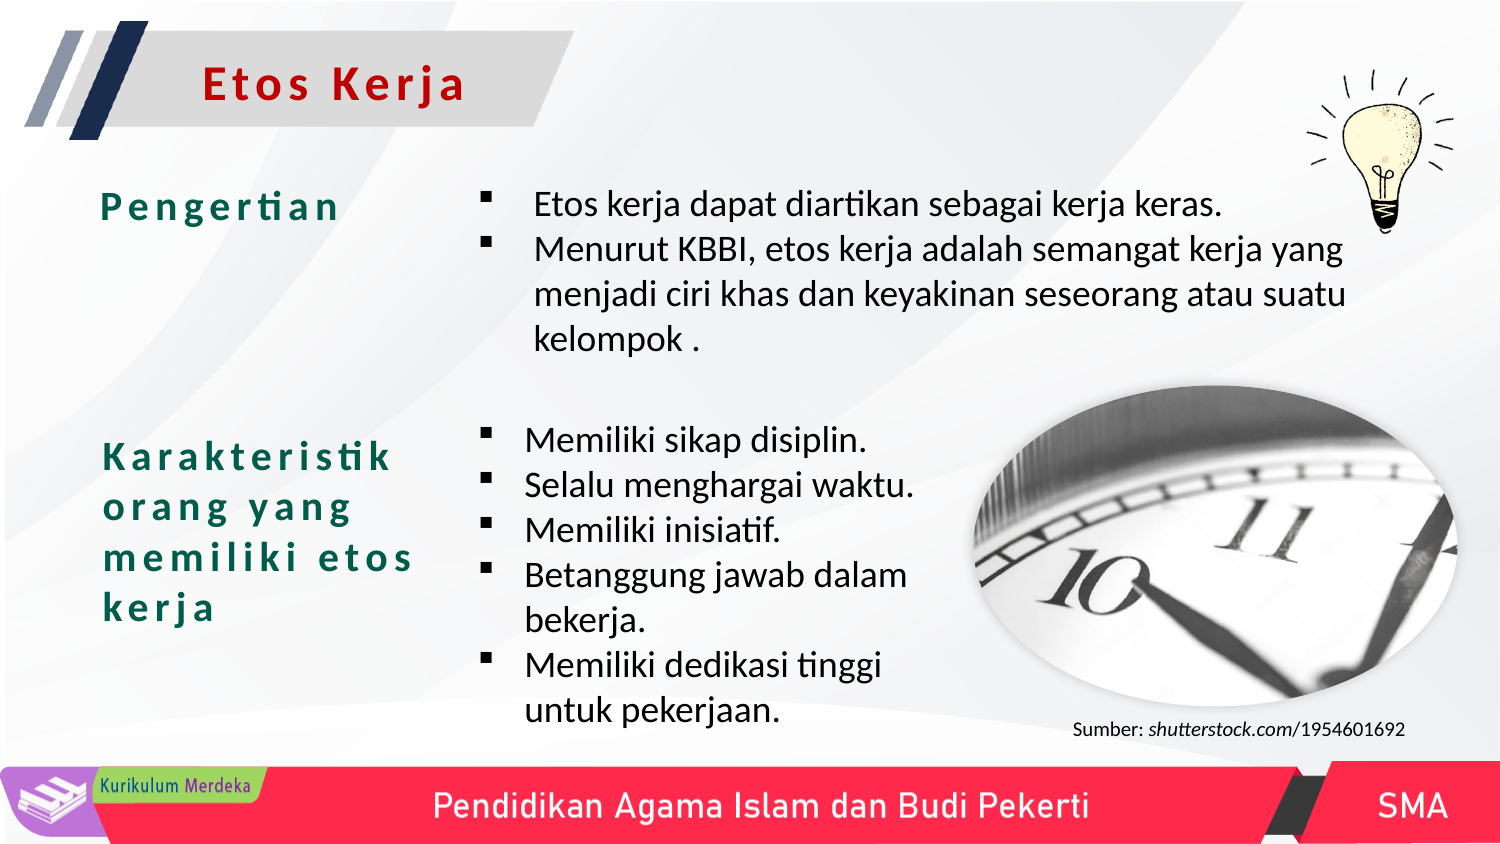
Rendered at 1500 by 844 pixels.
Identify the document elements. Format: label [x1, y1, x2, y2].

text_box [24, 21, 574, 140]
picture [0, 1, 1500, 844]
